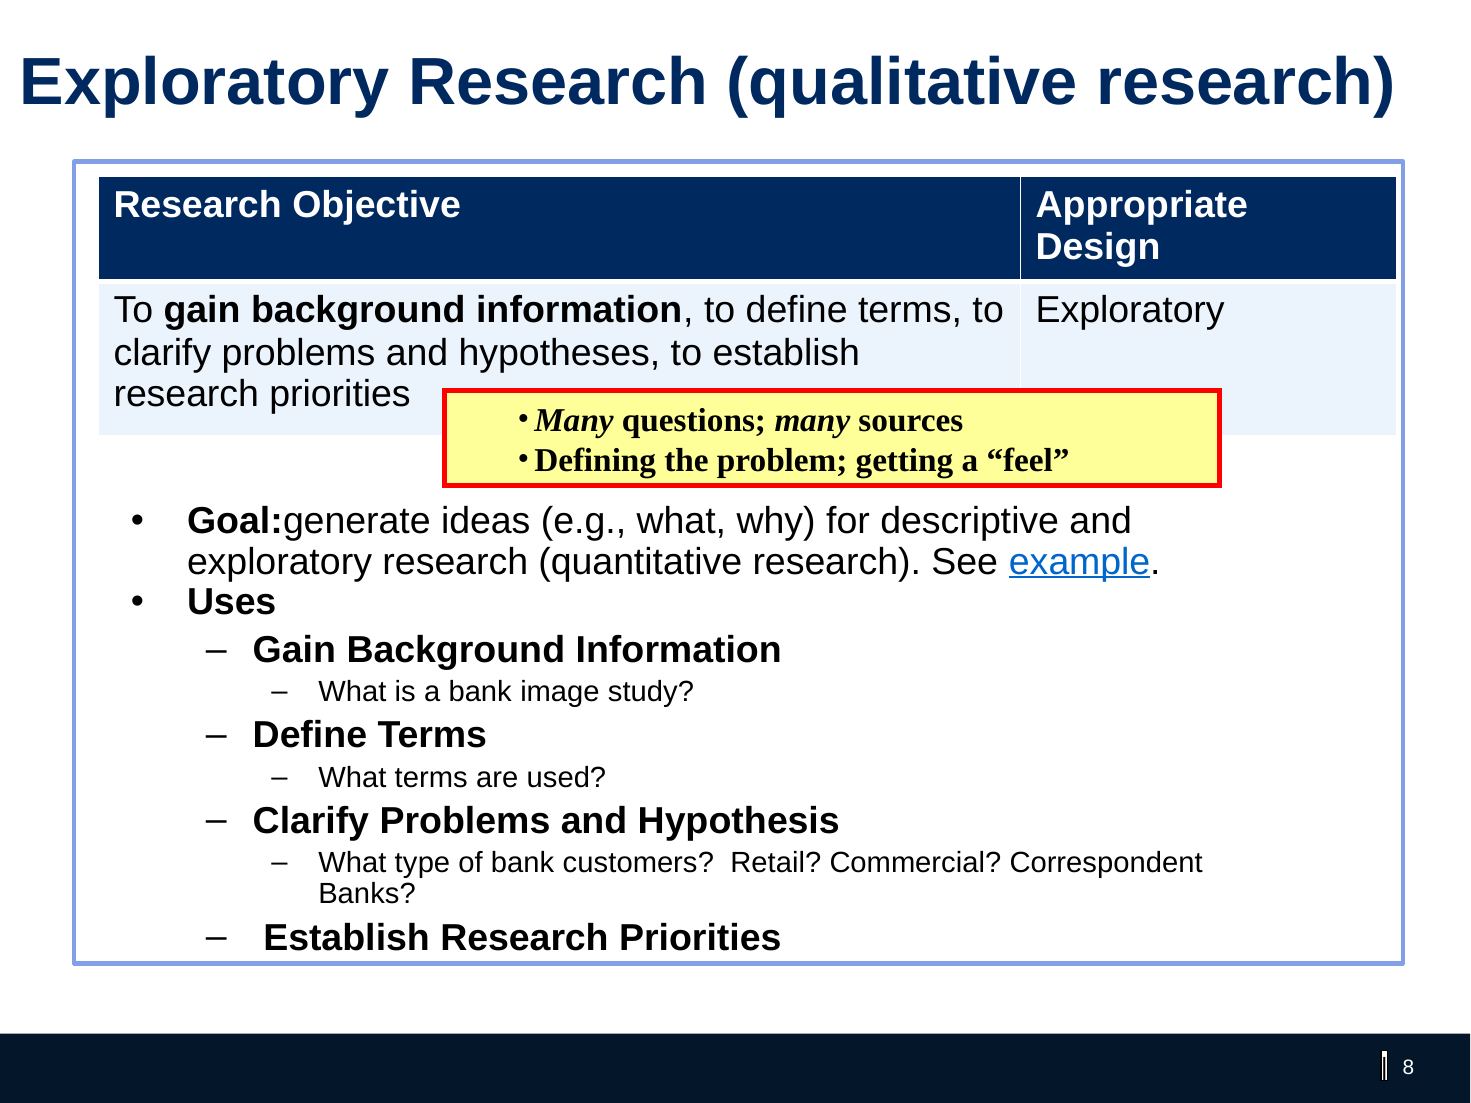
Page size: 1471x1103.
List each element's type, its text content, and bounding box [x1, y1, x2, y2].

table_cell To gain background information, to define terms, to clarify problems and hypotheses, to establish research priorities [99, 284, 1020, 435]
title Exploratory Research (qualitative research) [19, 37, 1434, 222]
text_box [74, 222, 1403, 964]
table_header Appropriate Design [1021, 177, 1396, 279]
table_cell Exploratory [1021, 284, 1396, 435]
text_box Many questions; many sources Defining the problem; getting a “feel” [444, 390, 1220, 486]
text_box ‹#› [1402, 1053, 1435, 1079]
text_box Goal:generate ideas (e.g., what, why) for descriptive and exploratory research (quantitative research). See example. Uses Gain Background Information What is a bank image study? Define Terms What terms are used? Clarify Problems and Hypothesis What type of bank customers? Retail? Commercial? Correspondent Banks? Establish Research Priorities [116, 494, 1261, 982]
table_header Research Objective [99, 177, 1020, 279]
